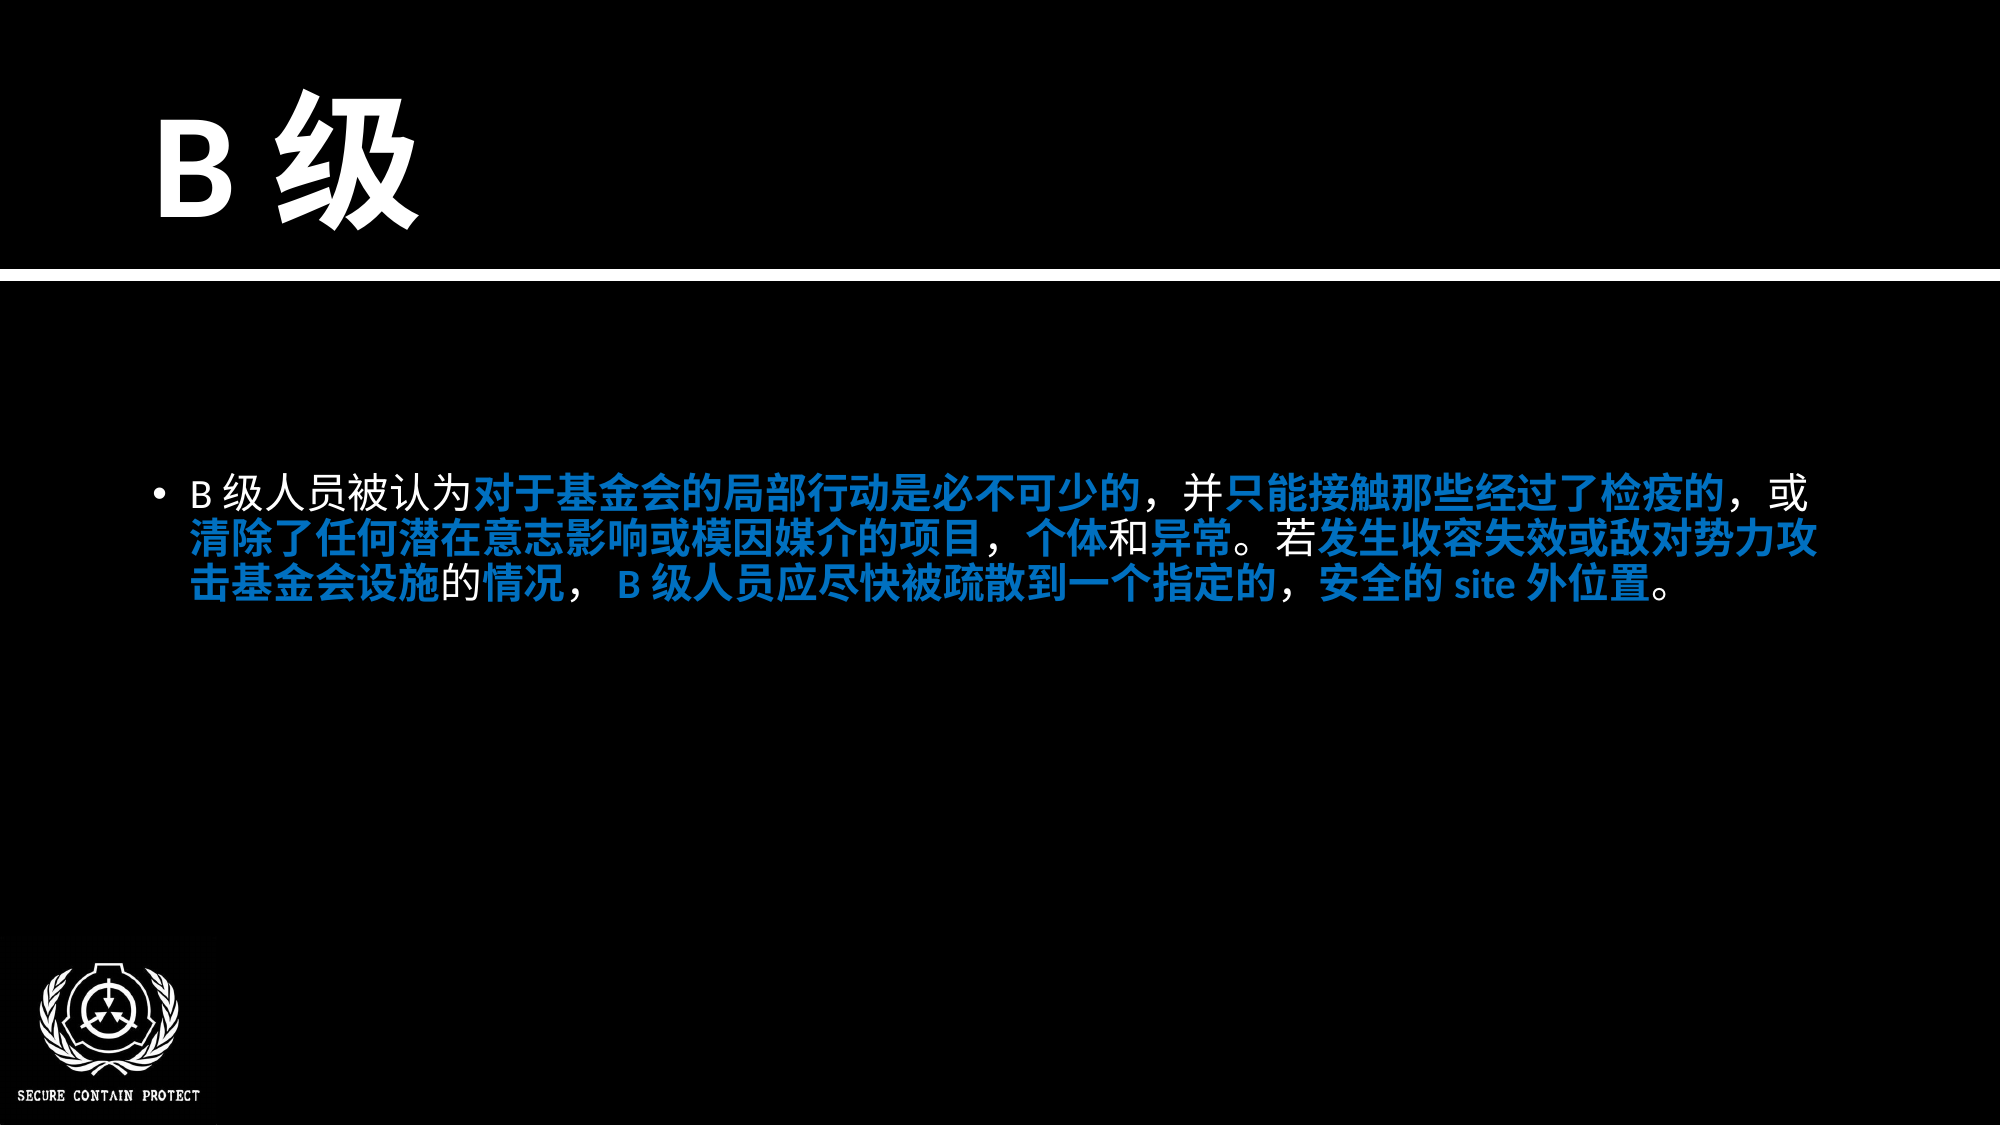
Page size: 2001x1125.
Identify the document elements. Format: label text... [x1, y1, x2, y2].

list B级人员被认为对于基金会的局部行动是必不可少的，并只能接触那些经过了检疫的，或清除了任何潜在意志影响或模因媒介的项目，个体和异常。若发生收容失效或敌对势力攻击基金会设施的情况，B级人员应尽快被疏散到一个指定的，安全的site外位置。 [137, 465, 1863, 660]
picture [0, 935, 218, 1125]
title B级 [137, 59, 1863, 269]
